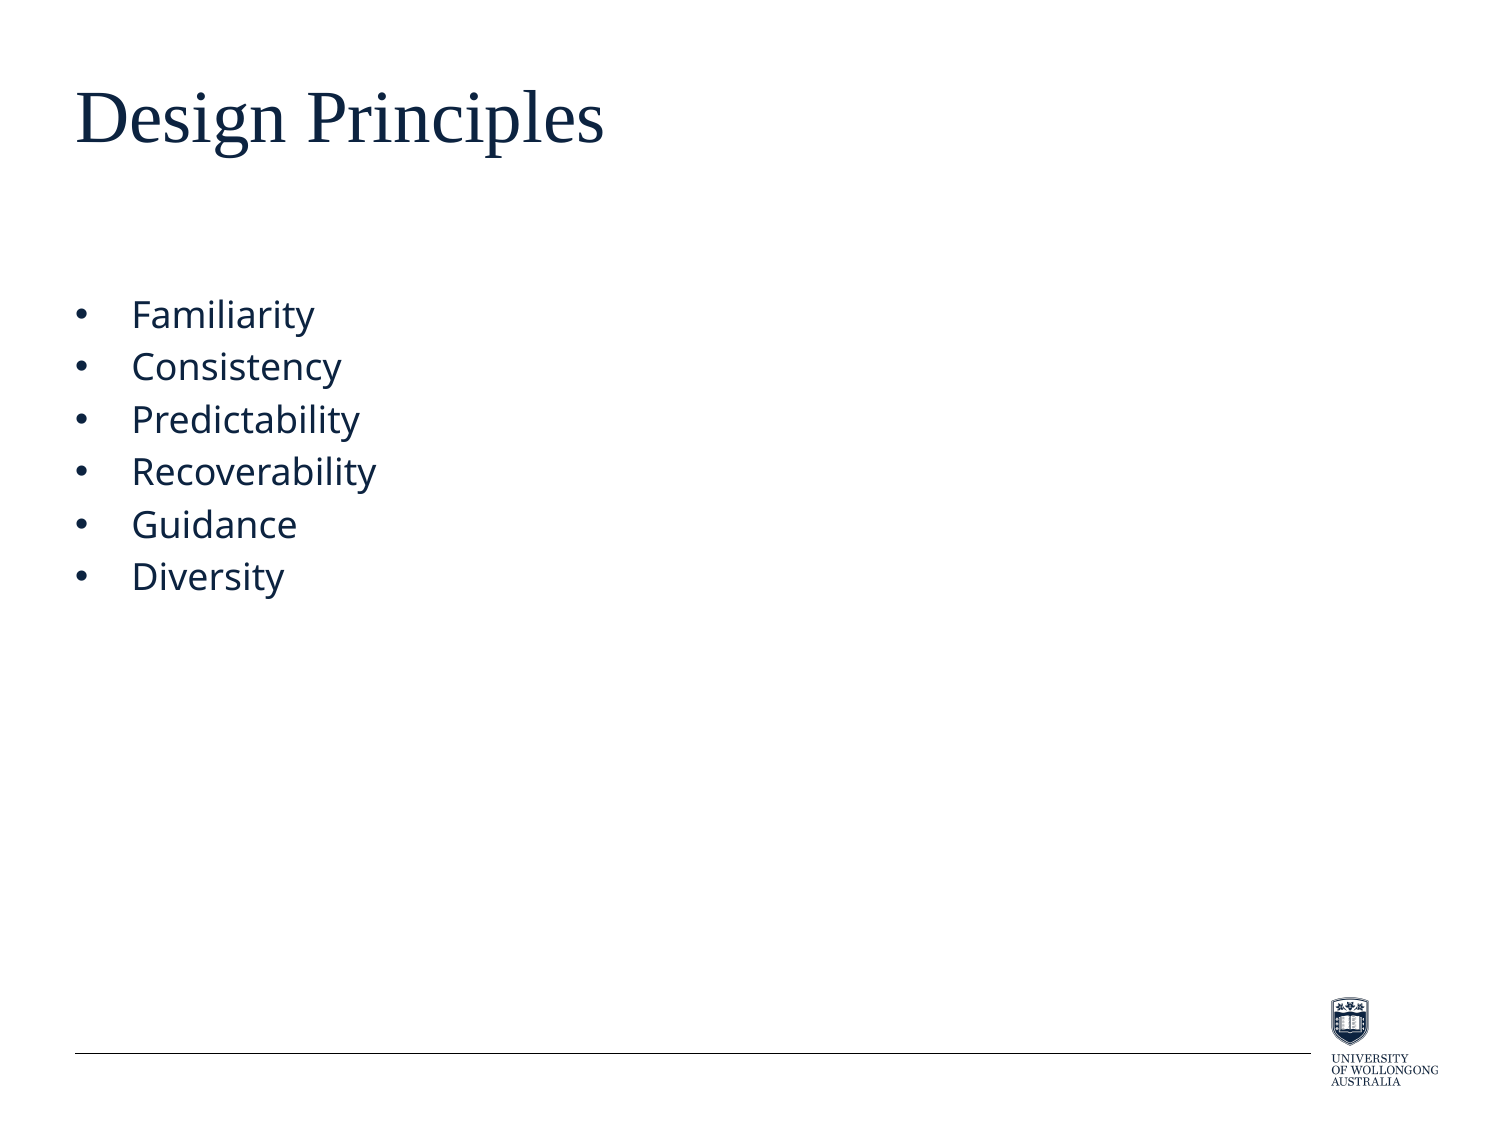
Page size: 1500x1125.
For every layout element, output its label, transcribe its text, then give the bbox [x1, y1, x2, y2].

title Design Principles [75, 67, 1270, 207]
list Familiarity Consistency Predictability Recoverability Guidance Diversity [75, 290, 1270, 1028]
